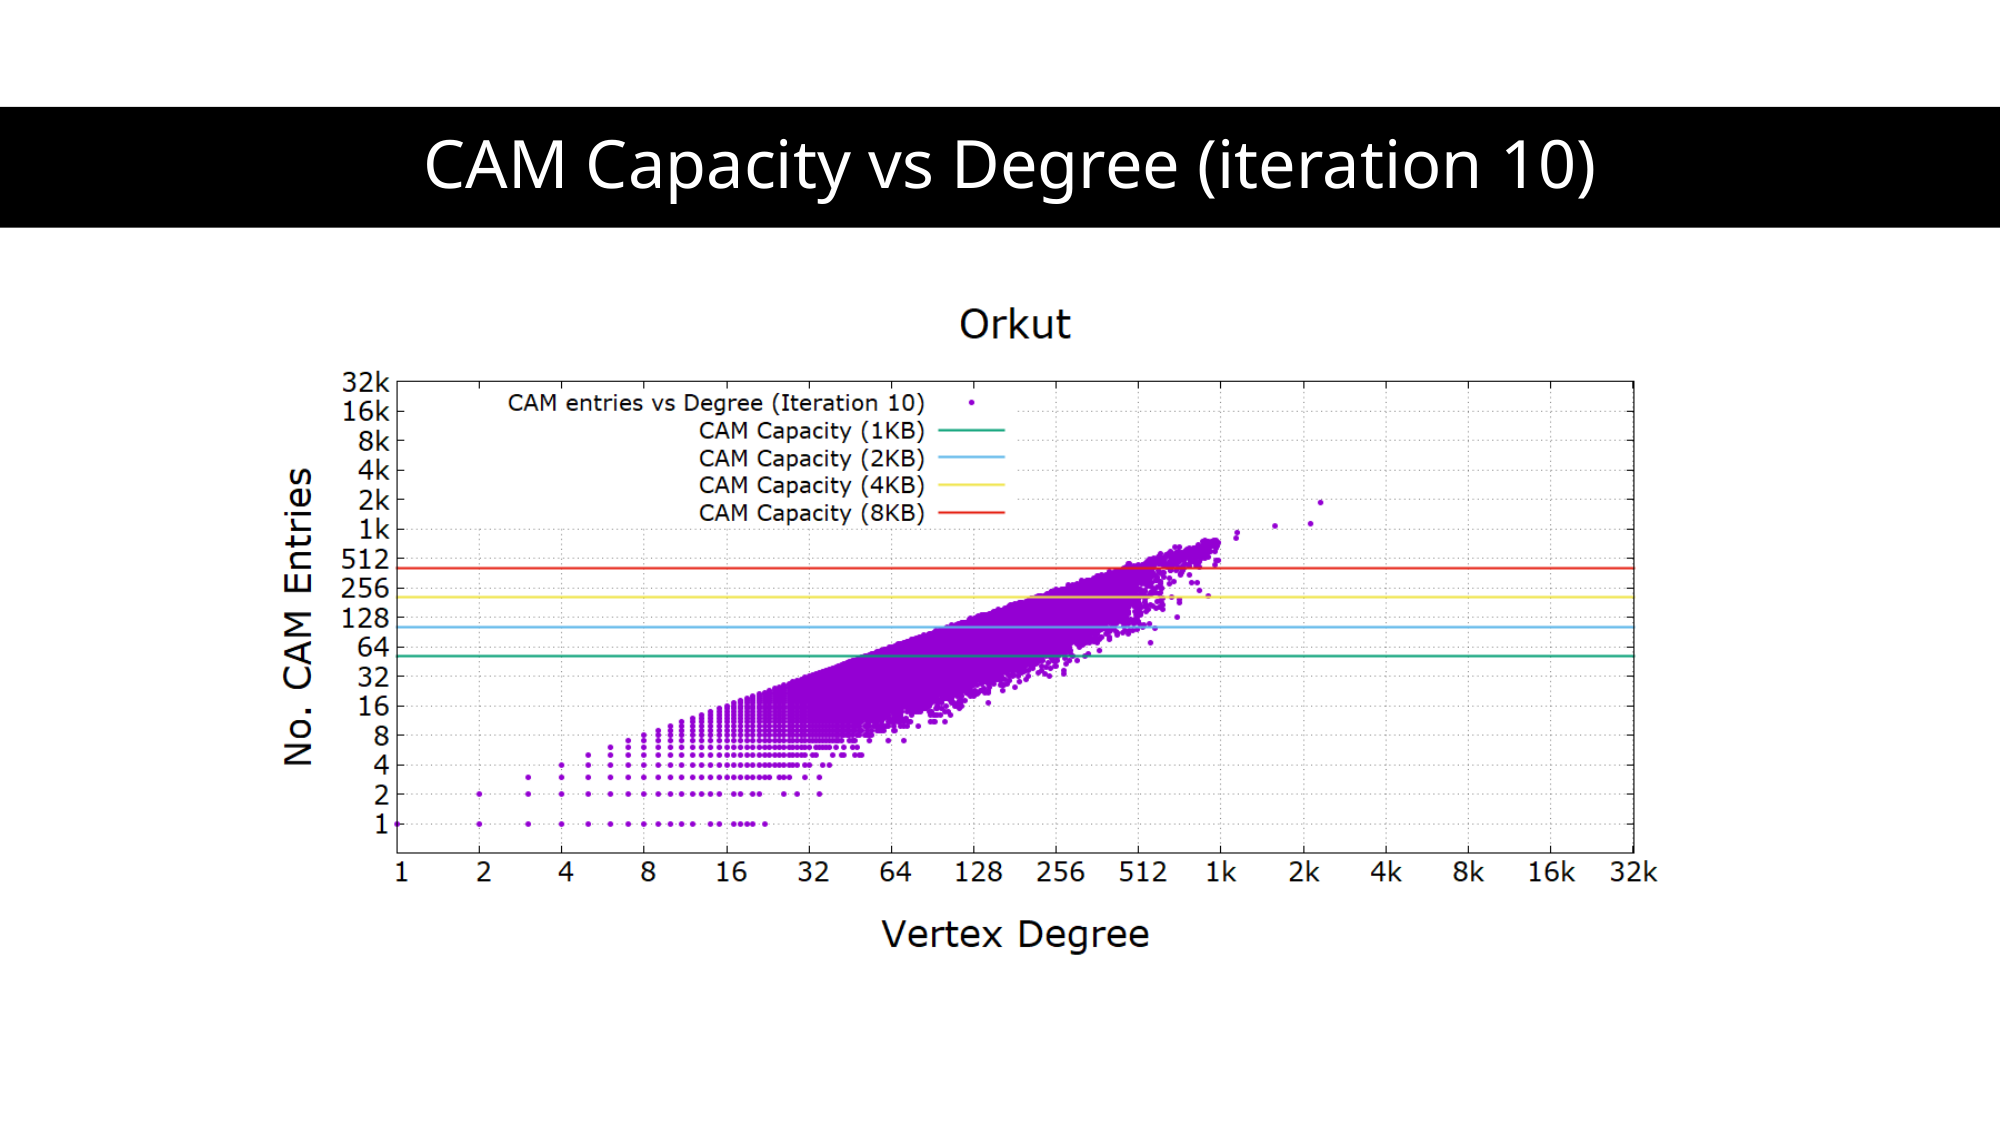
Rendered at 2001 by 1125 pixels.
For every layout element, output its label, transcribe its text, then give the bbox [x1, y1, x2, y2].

text_box [0, 106, 2000, 229]
title CAM Capacity vs Degree (iteration 10) [91, 105, 1931, 228]
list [241, 274, 1759, 996]
